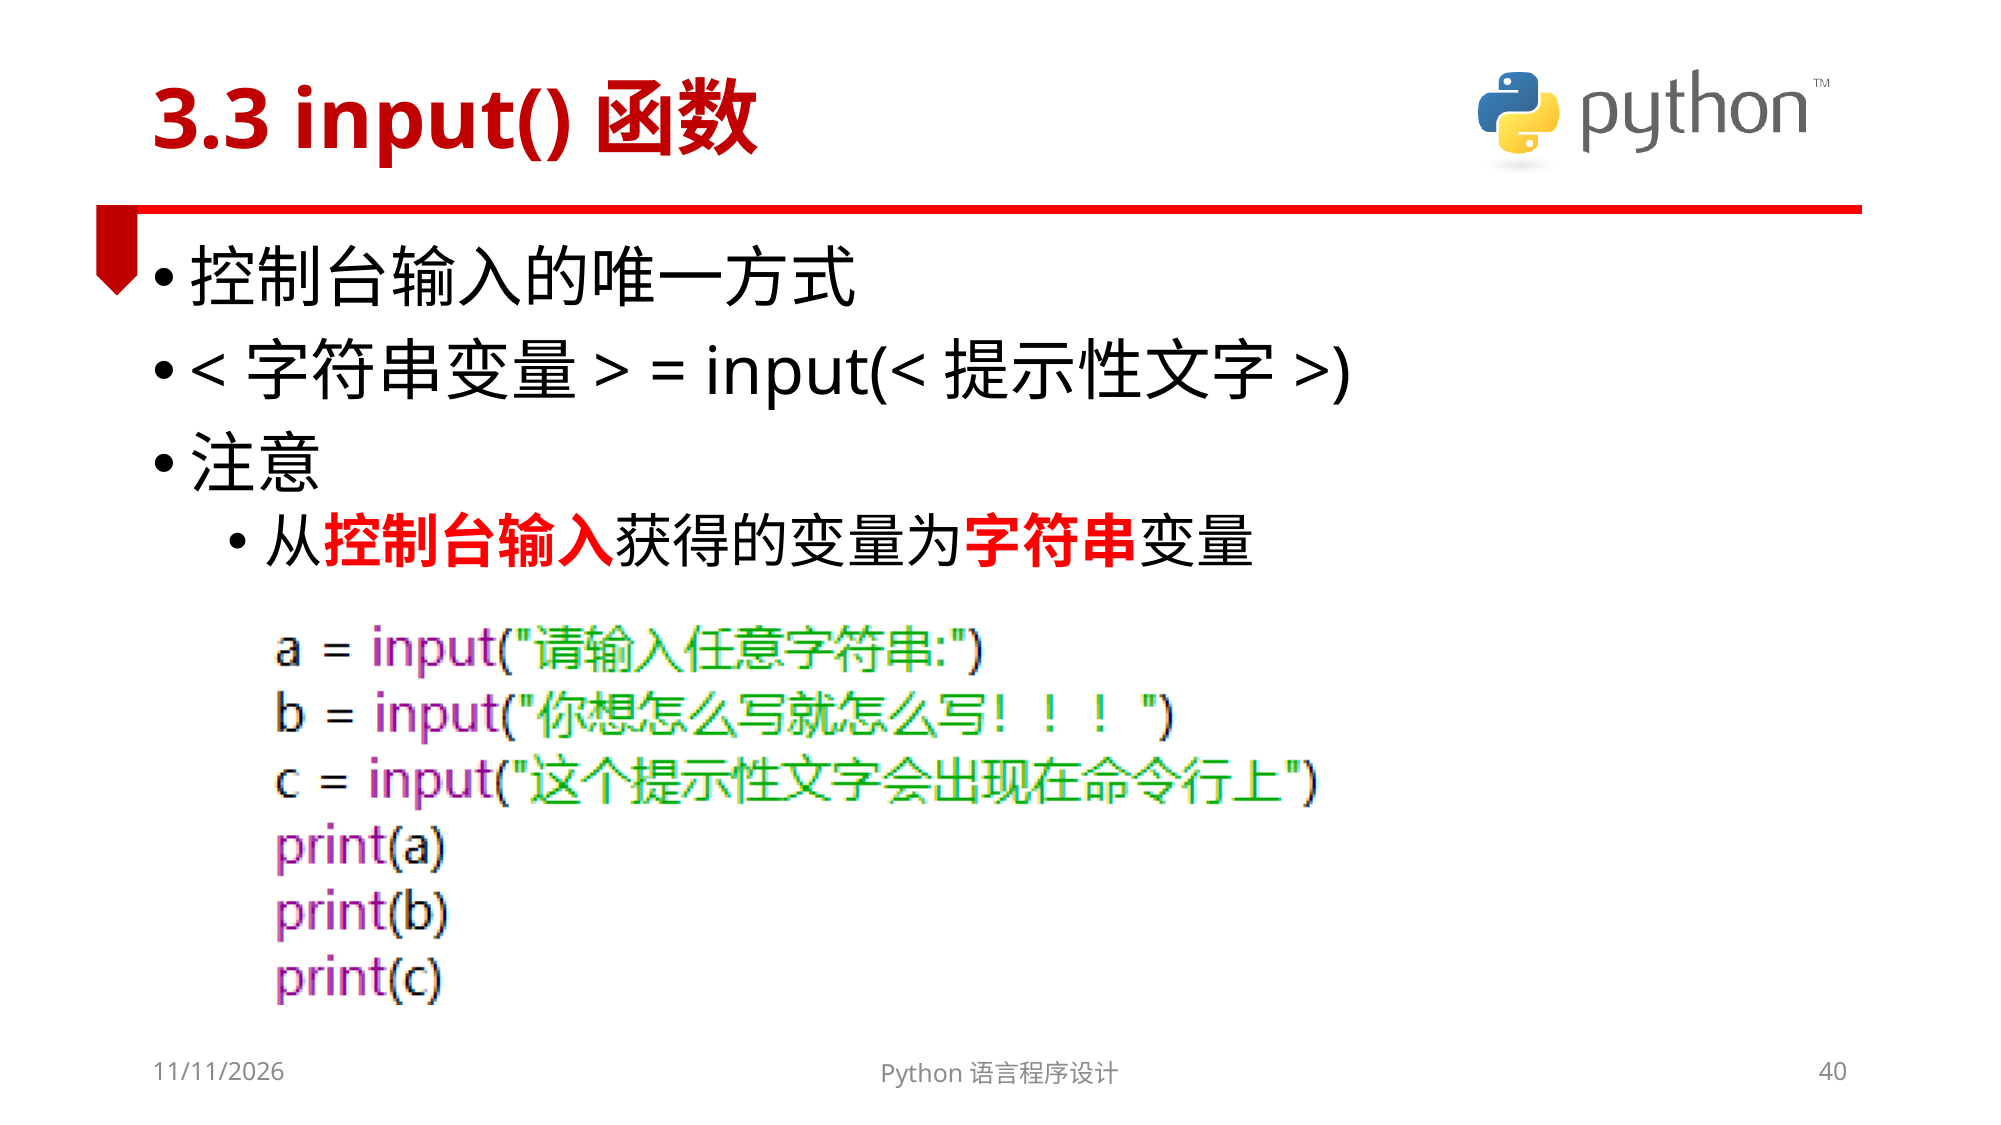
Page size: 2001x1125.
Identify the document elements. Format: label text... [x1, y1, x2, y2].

picture [1419, 47, 1863, 197]
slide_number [137, 1042, 588, 1103]
picture [262, 616, 1338, 1005]
list 控制台输入的唯一方式 <字符串变量> = input(<提示性文字>) 注意 从控制台输入获得的变量为字符串变量 [137, 236, 1863, 1014]
slide_number 40 [1412, 1042, 1863, 1103]
footer Python语言程序设计 [662, 1042, 1338, 1103]
title 3.3 input()函数 [137, 53, 1436, 191]
